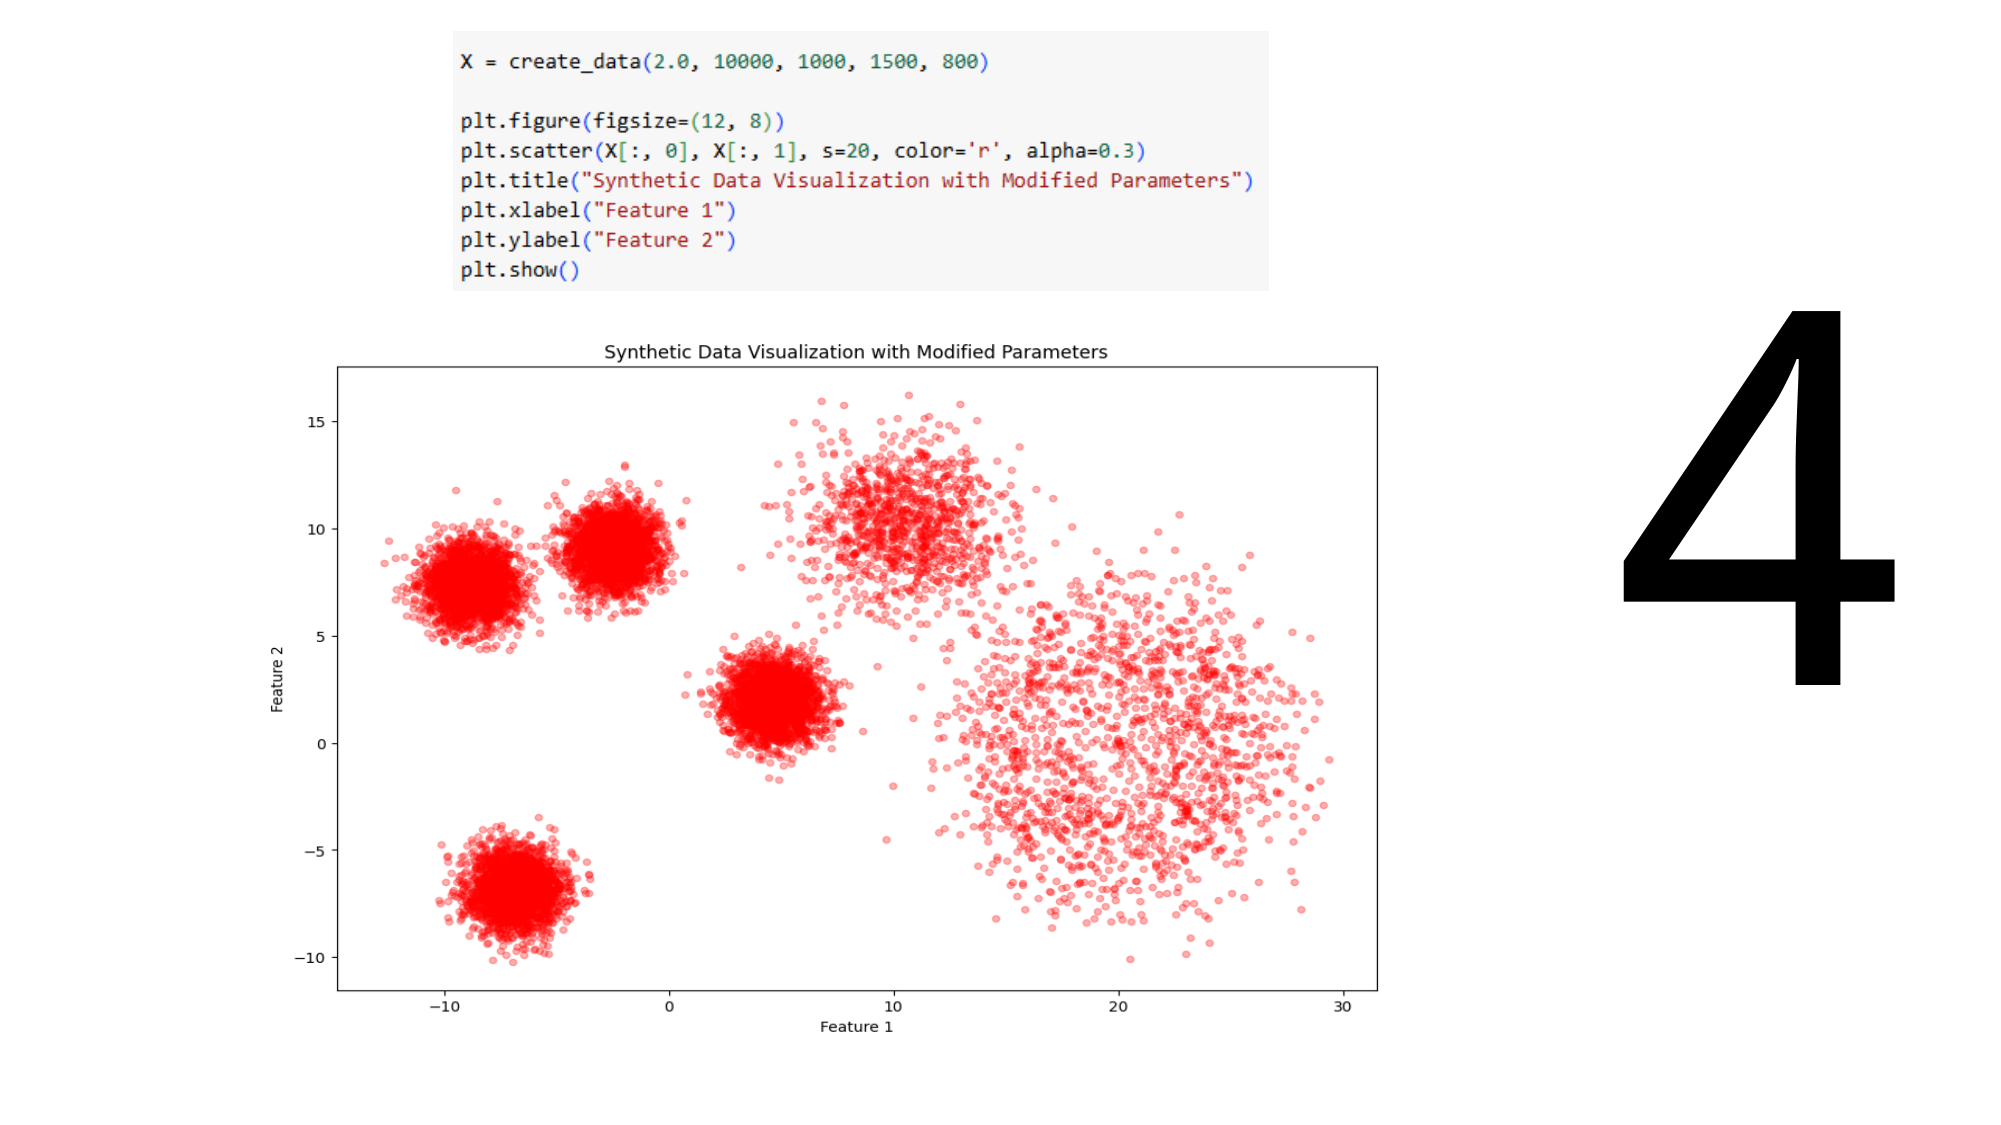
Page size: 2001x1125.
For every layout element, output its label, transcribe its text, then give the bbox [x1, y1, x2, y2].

picture [250, 327, 1406, 1047]
picture [452, 30, 1270, 292]
text_box 4 [1609, 228, 1921, 724]
